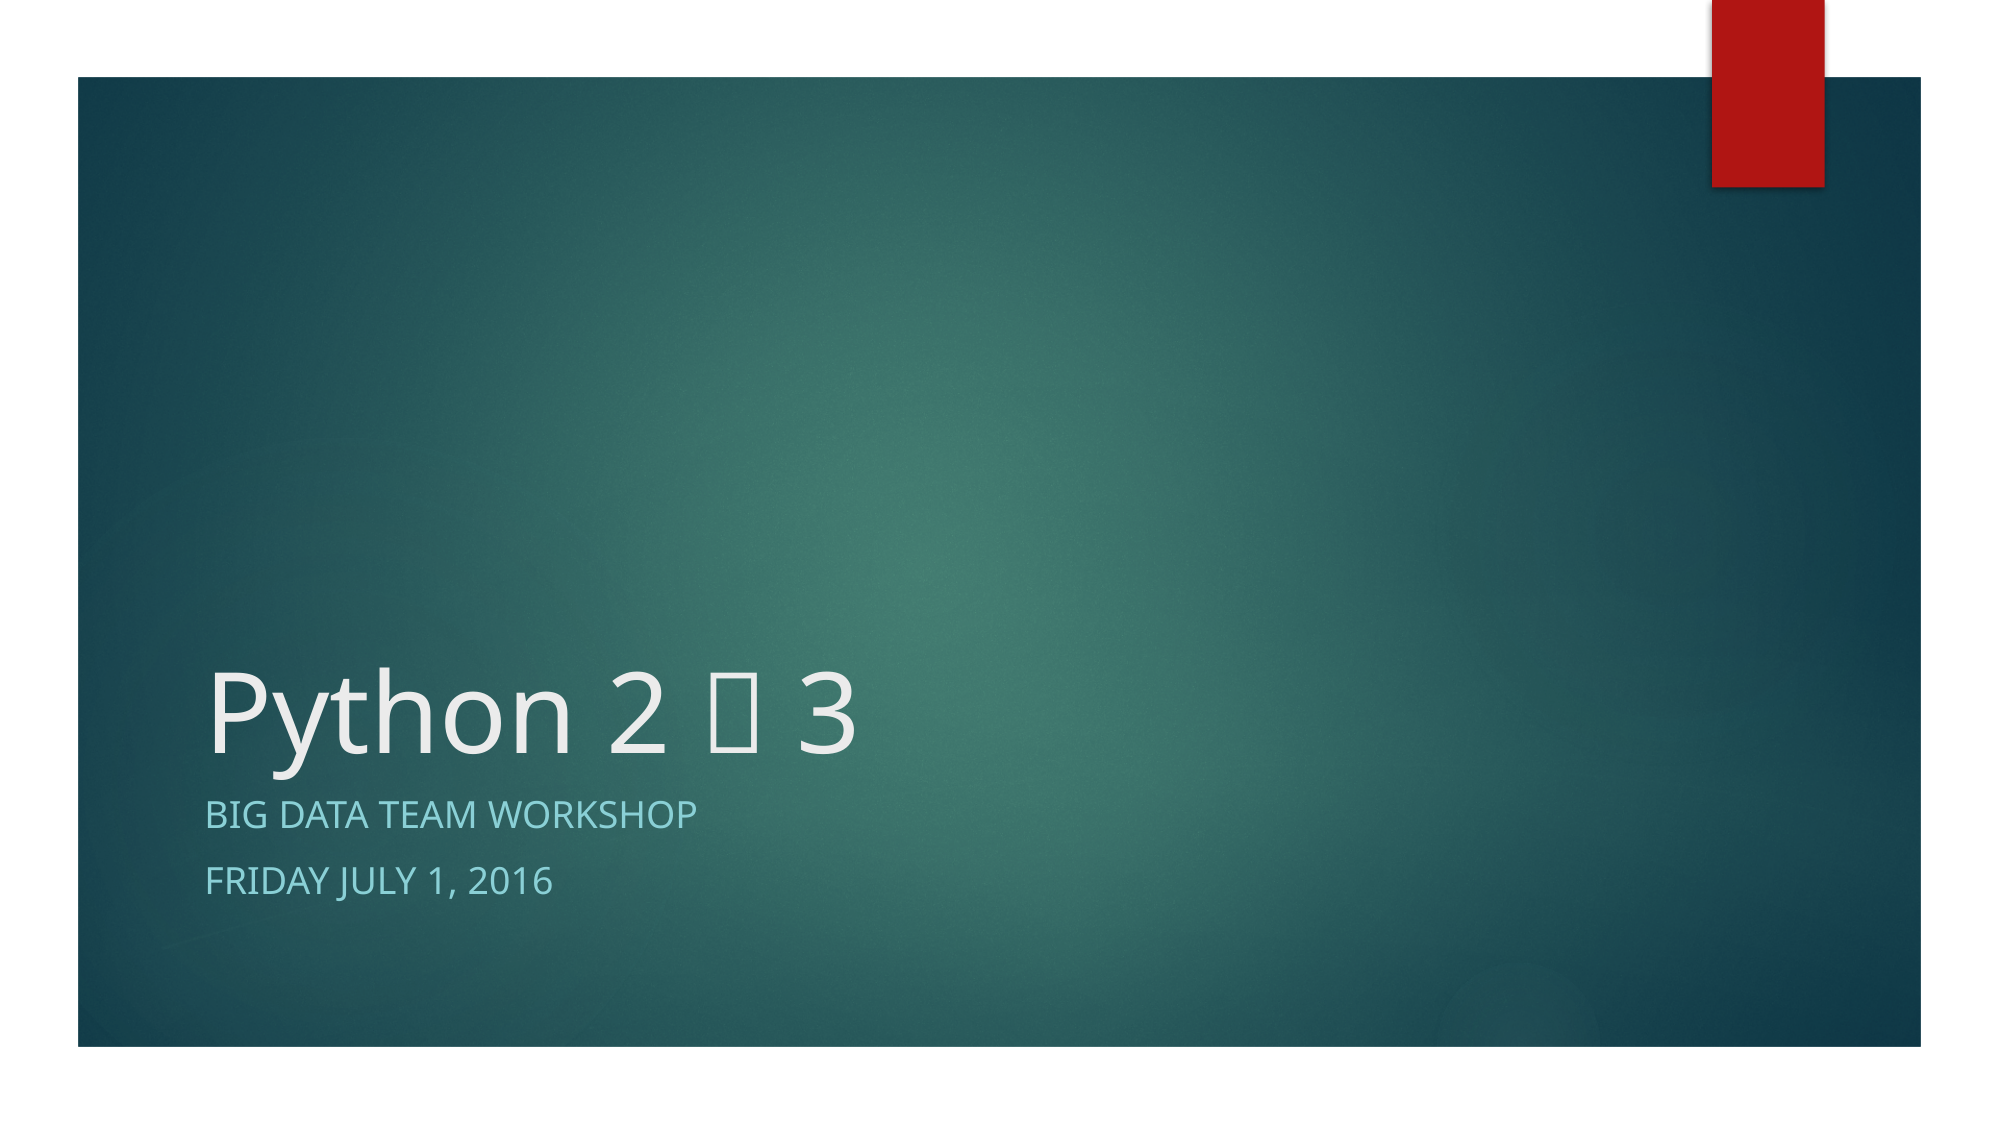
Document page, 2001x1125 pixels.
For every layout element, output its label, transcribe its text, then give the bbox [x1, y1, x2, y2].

subtitle Big data team Workshop Friday July 1, 2016 [189, 783, 1638, 925]
title Python 2  3 [189, 344, 1638, 783]
